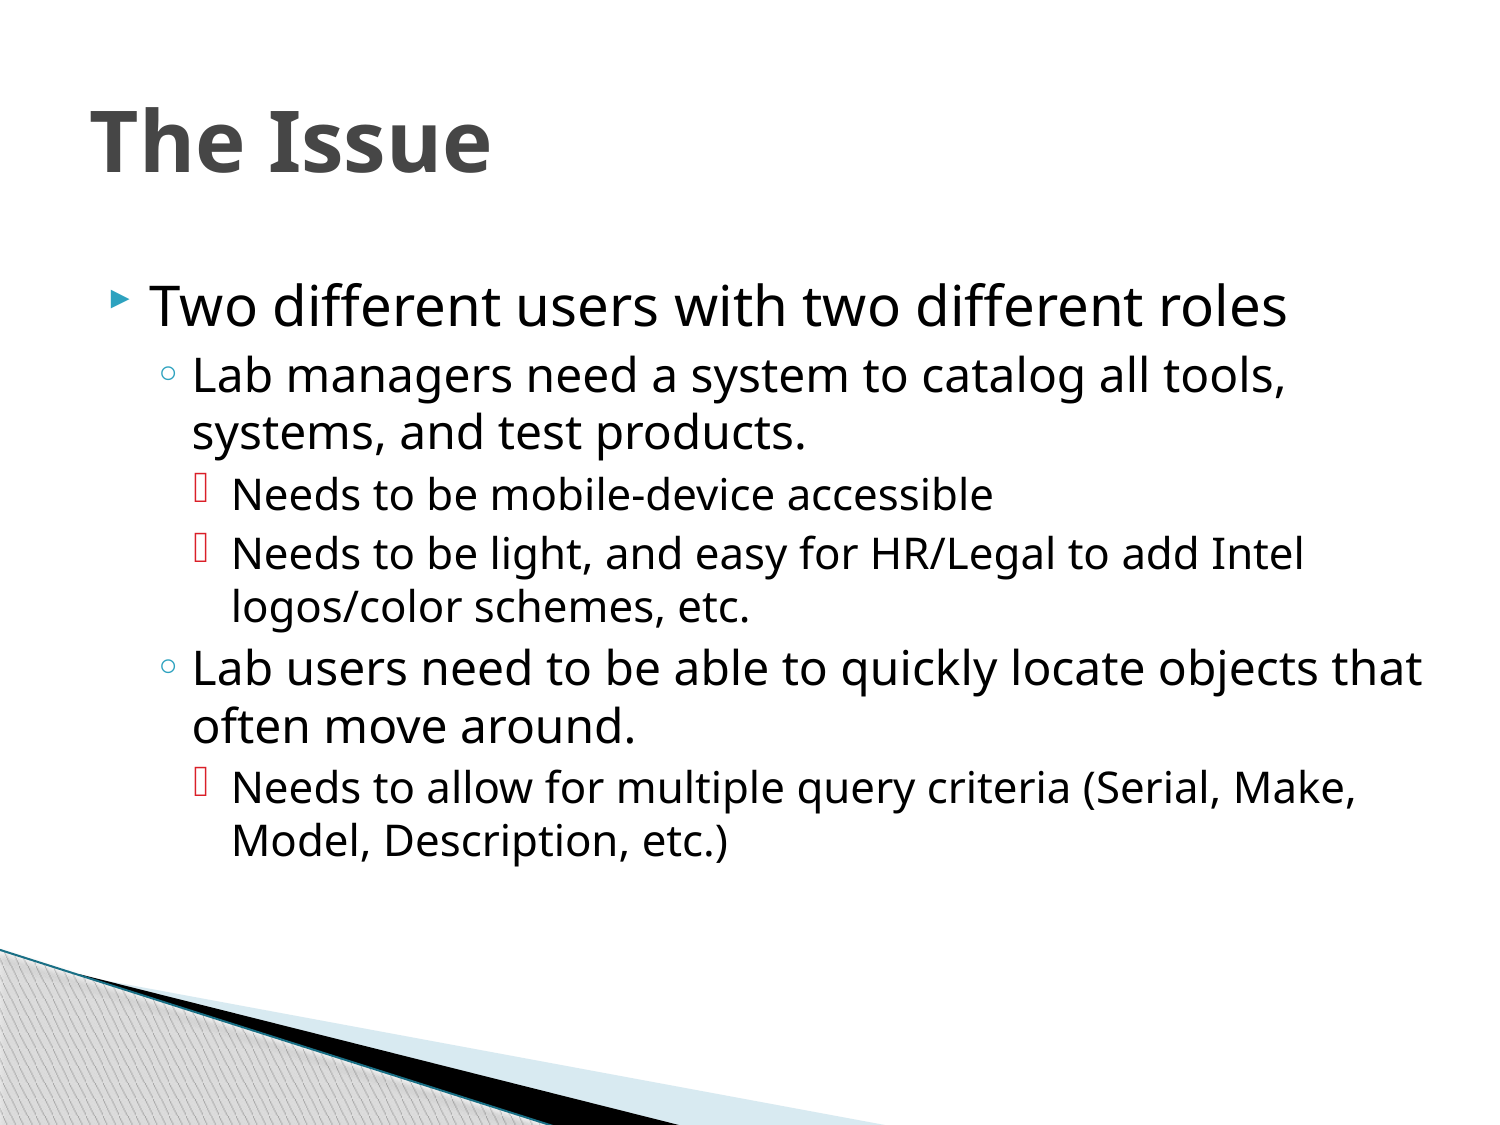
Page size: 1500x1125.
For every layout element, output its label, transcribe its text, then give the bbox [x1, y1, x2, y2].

list Two different users with two different roles Lab managers need a system to catalog all tools, systems, and test products. Needs to be mobile-device accessible Needs to be light, and easy for HR/Legal to add Intel logos/color schemes, etc. Lab users need to be able to quickly locate objects that often move around. Needs to allow for multiple query criteria (Serial, Make, Model, Description, etc.) [75, 262, 1450, 1005]
title The Issue [75, 45, 1425, 233]
